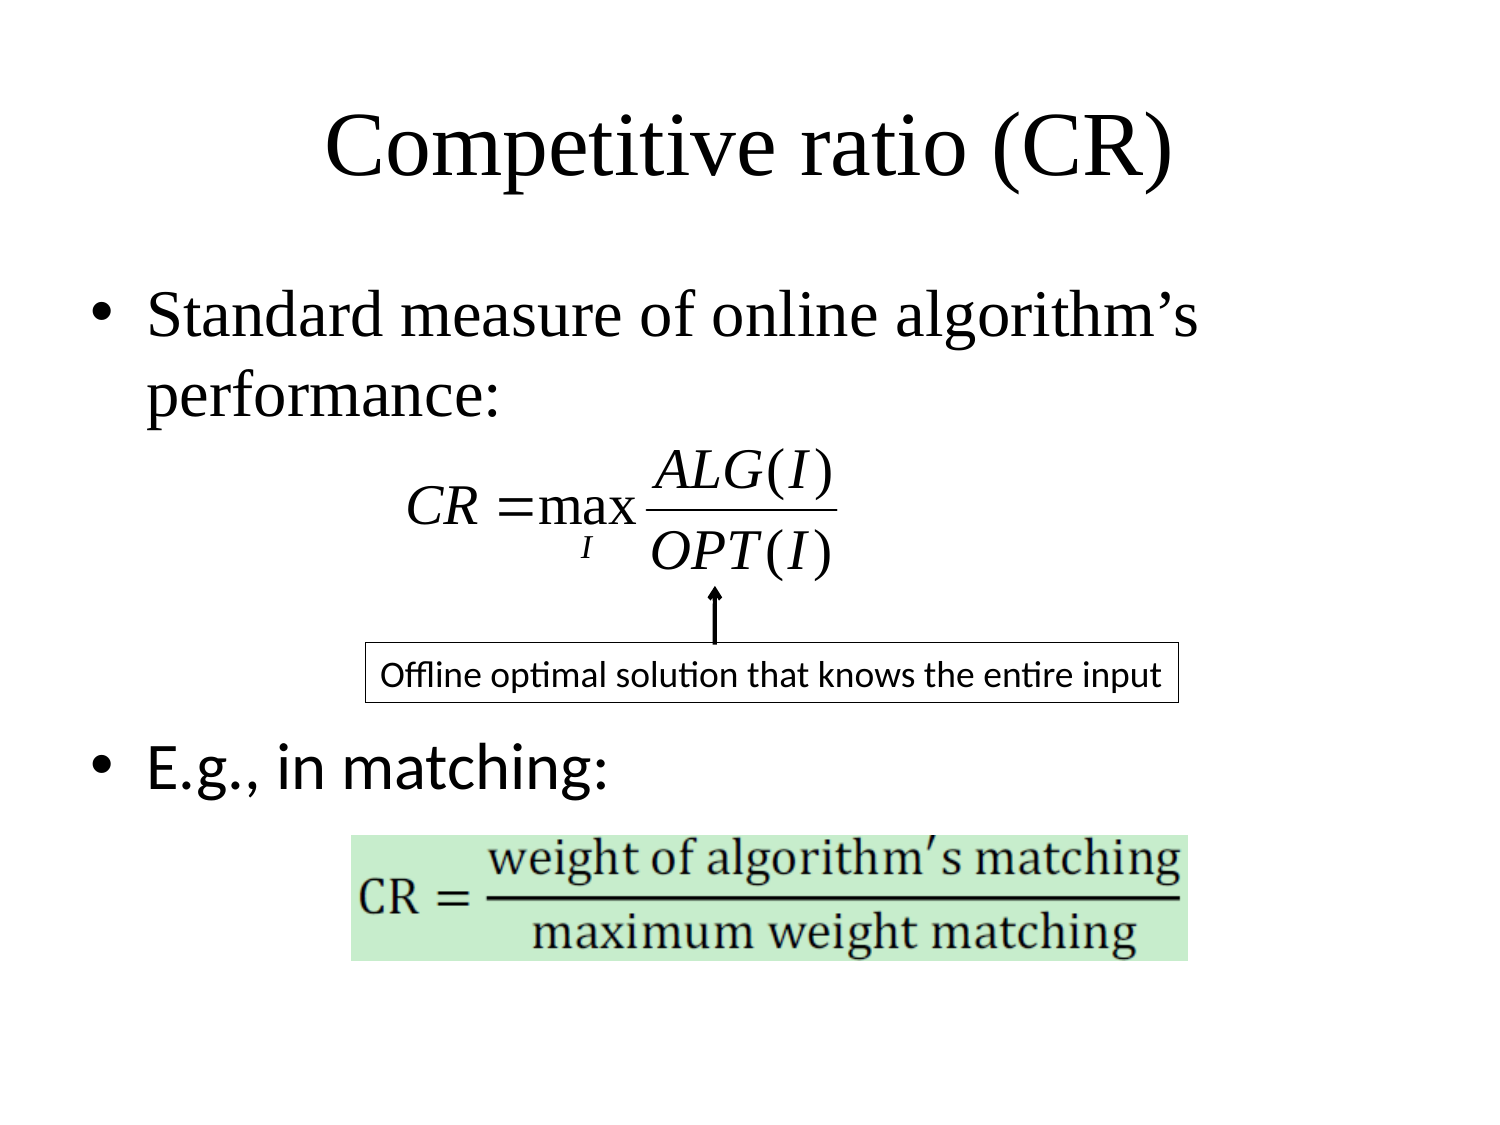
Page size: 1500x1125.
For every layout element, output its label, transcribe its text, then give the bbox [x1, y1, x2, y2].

list Standard measure of online algorithm’s performance: E.g., in matching: [75, 262, 1425, 1005]
title Competitive ratio (CR) [75, 45, 1425, 233]
picture [351, 835, 1188, 962]
text_box Offline optimal solution that knows the entire input [365, 642, 1179, 703]
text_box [398, 433, 849, 592]
